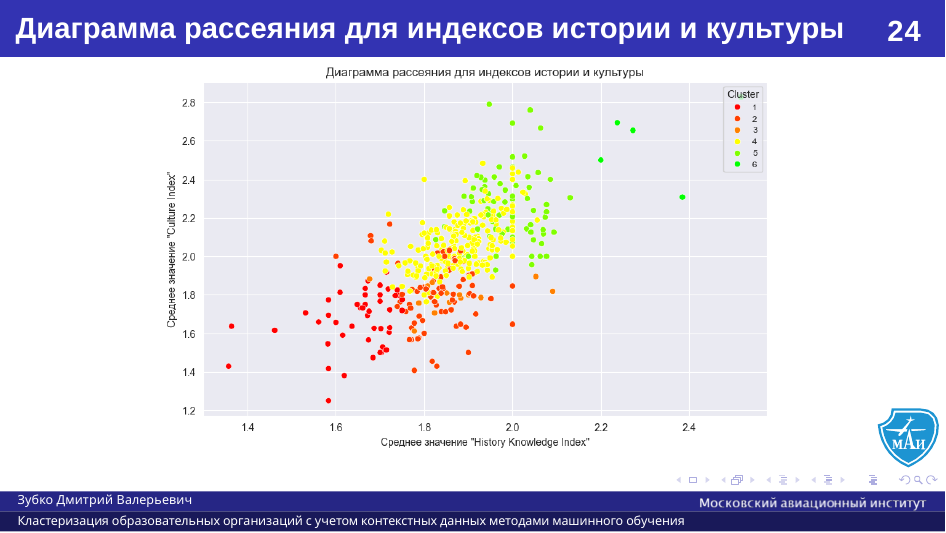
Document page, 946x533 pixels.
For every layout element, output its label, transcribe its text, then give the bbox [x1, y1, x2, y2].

picture [160, 59, 774, 454]
picture [691, 490, 935, 521]
text_box 24 [885, 9, 930, 48]
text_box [0, 491, 946, 532]
title Диаграмма рассеяния для индексов истории и культуры [15, 9, 885, 45]
